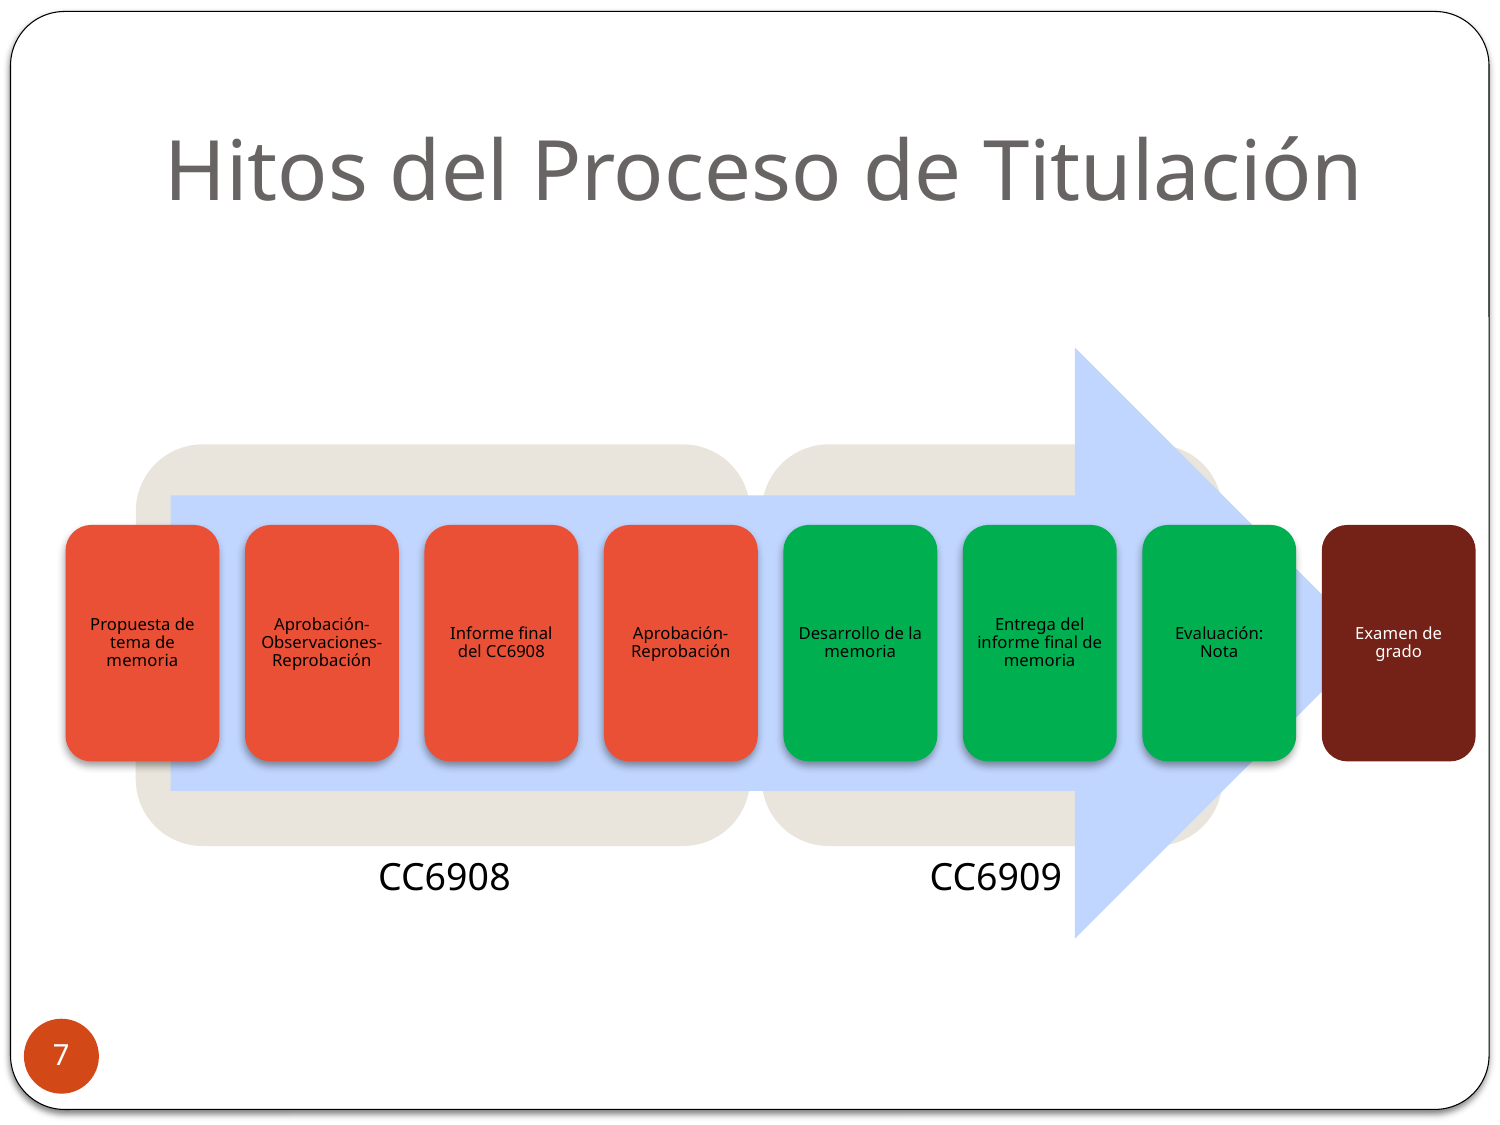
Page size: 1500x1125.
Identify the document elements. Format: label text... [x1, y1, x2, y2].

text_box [65, 347, 1476, 939]
slide_number 7 [23, 1018, 99, 1094]
title Hitos del Proceso de Titulación [150, 45, 1425, 233]
